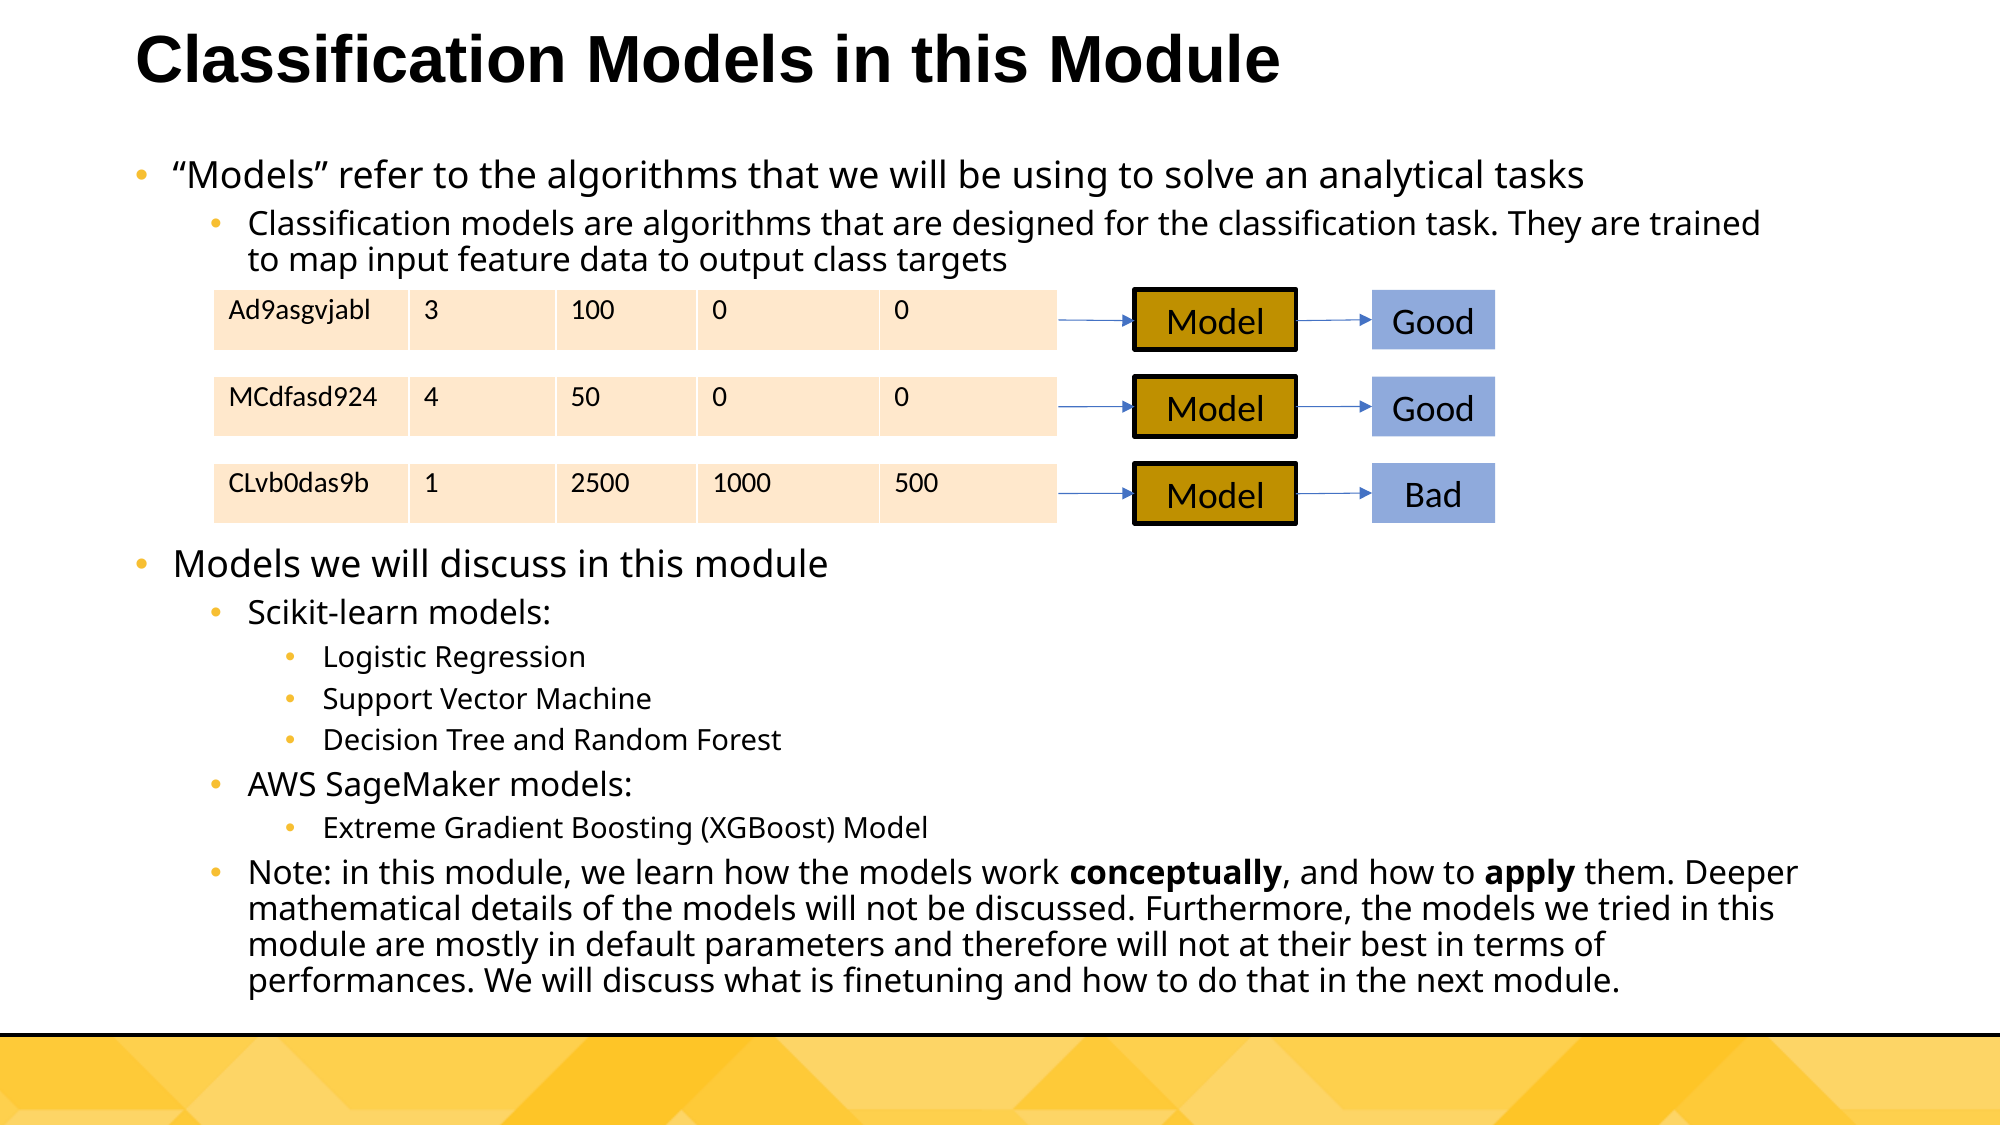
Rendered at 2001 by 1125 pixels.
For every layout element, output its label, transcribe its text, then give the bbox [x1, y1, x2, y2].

text_box Model [1134, 289, 1296, 350]
table_header 50 [557, 377, 696, 436]
table_header CLvb0das9b [214, 464, 408, 523]
table_header 0 [698, 290, 879, 350]
table_header Ad9asgvjabl [214, 290, 408, 350]
text_box Model [1134, 376, 1296, 437]
table_header 500 [880, 464, 1057, 523]
table_header 0 [698, 377, 879, 436]
title Classification Models in this Module [120, 17, 1846, 128]
table_header 2500 [557, 464, 696, 523]
table_header 1 [410, 464, 555, 523]
table_header MCdfasd924 [214, 377, 408, 436]
table_header 3 [410, 290, 555, 350]
table_header 1000 [698, 464, 879, 523]
list “Models” refer to the algorithms that we will be using to solve an analytical tasks Classification models are algorithms that are designed for the classification task. They are trained to map input feature data to output class targets Models we will discuss in this module Scikit-learn models: Logistic Regression Support Vector Machine Decision Tree and Random Forest AWS SageMaker models: Extreme Gradient Boosting (XGBoost) Model Note: in this module, we learn how the models work conceptually, and how to apply them. Deeper mathematical details of the models will not be discussed. Furthermore, the models we tried in this module are mostly in default parameters and therefore will not at their best in terms of performances. We will discuss what is finetuning and how to do that in the next module. [120, 148, 1819, 1006]
table_header 100 [557, 290, 696, 350]
text_box Good [1372, 289, 1496, 350]
text_box Good [1372, 376, 1496, 437]
text_box Model [1134, 463, 1296, 524]
table_header 0 [880, 290, 1057, 350]
table_header 0 [880, 377, 1057, 436]
text_box Bad [1372, 463, 1496, 523]
table_header 4 [410, 377, 555, 436]
